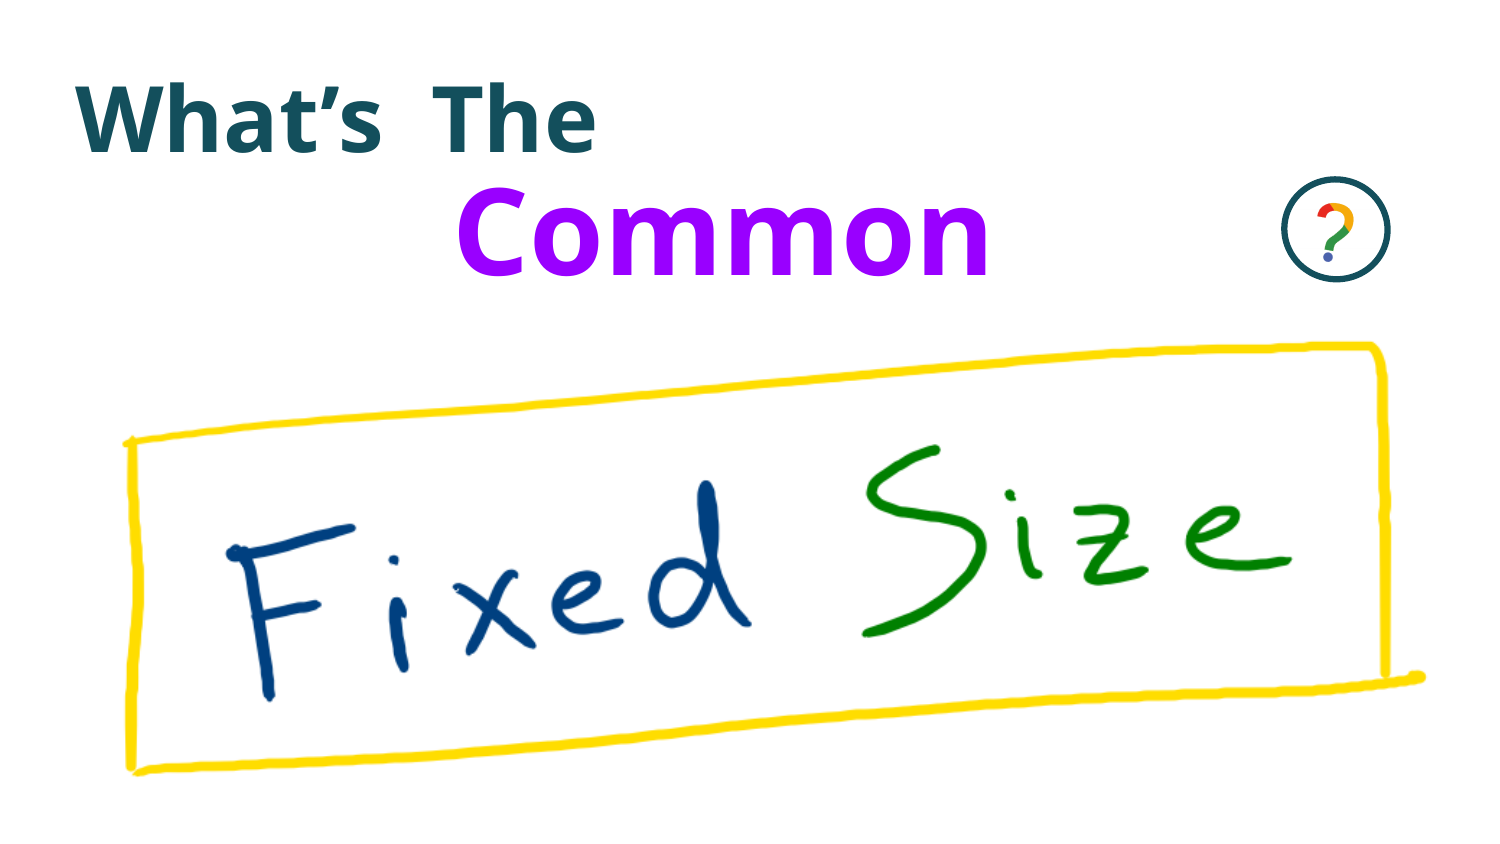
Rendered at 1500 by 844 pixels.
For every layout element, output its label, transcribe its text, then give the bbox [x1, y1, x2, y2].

text_box Common PROBLEM [437, 139, 1359, 314]
text_box What’s The [60, 45, 637, 296]
picture [1284, 179, 1388, 280]
picture [74, 315, 1452, 794]
